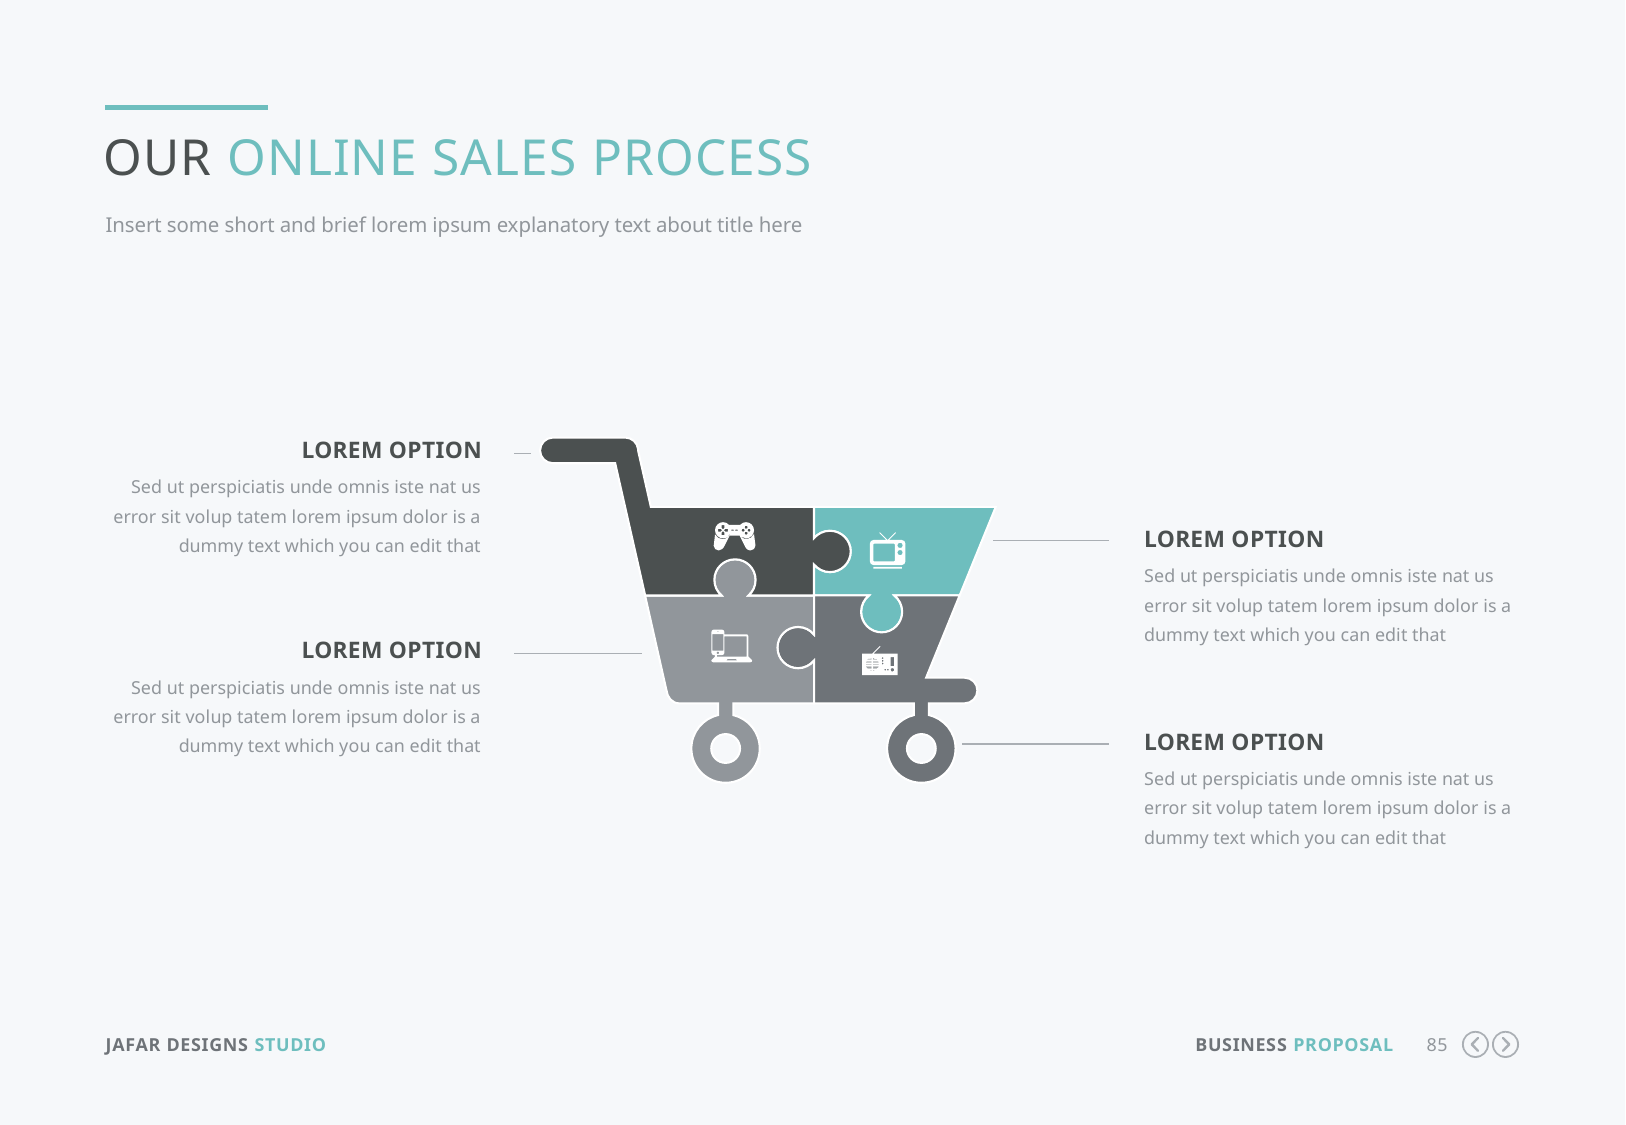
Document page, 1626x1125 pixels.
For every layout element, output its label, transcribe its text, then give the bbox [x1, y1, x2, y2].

text_box Lorem option [105, 635, 482, 664]
text_box [862, 646, 898, 676]
text_box Sed ut perspiciatis unde omnis iste nat us error sit volup tatem lorem ipsum dolor is a dummy text which you can edit that [105, 668, 482, 757]
text_box Sed ut perspiciatis unde omnis iste nat us error sit volup tatem lorem ipsum dolor is a dummy text which you can edit that [105, 468, 482, 557]
text_box [540, 437, 851, 596]
text_box Lorem option [105, 436, 482, 464]
list Our online sales process [103, 125, 1518, 187]
text_box Sed ut perspiciatis unde omnis iste nat us error sit volup tatem lorem ipsum dolor is a dummy text which you can edit that [1144, 557, 1521, 646]
text_box Lorem option [1144, 727, 1521, 755]
text_box Sed ut perspiciatis unde omnis iste nat us error sit volup tatem lorem ipsum dolor is a dummy text which you can edit that [1144, 759, 1521, 848]
text_box [713, 522, 756, 551]
text_box [711, 629, 753, 663]
list Insert some short and brief lorem ipsum explanatory text about title here [105, 209, 1519, 241]
text_box Lorem option [1144, 524, 1521, 553]
text_box [869, 532, 906, 569]
text_box [645, 560, 815, 783]
text_box [778, 595, 978, 783]
text_box [814, 506, 996, 632]
